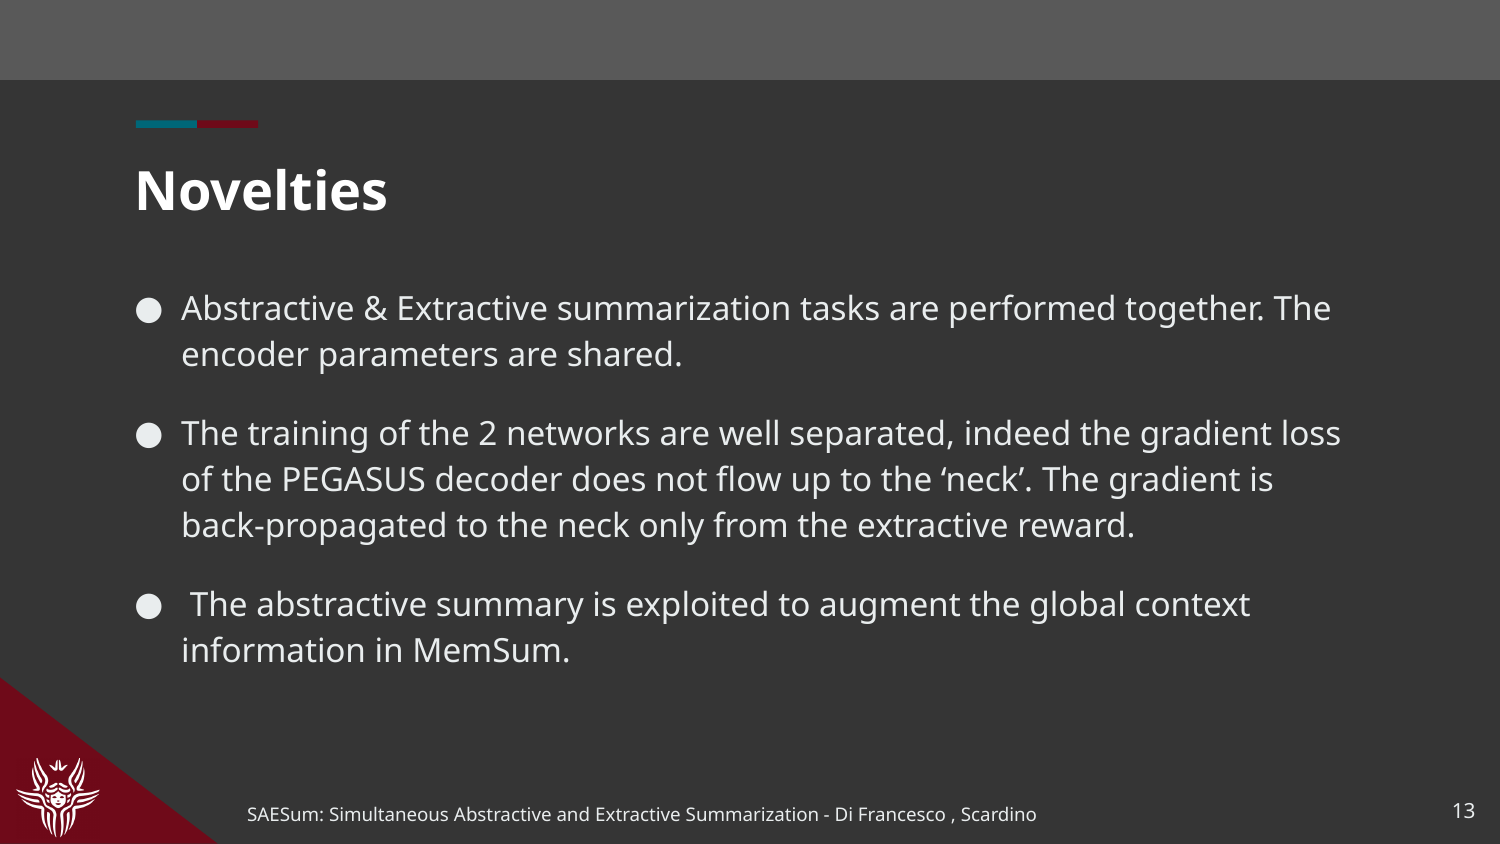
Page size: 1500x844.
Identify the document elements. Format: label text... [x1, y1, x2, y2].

slide_number 13 [1400, 779, 1491, 844]
list Abstractive & Extractive summarization tasks are performed together. The encoder parameters are shared. The training of the 2 networks are well separated, indeed the gradient loss of the PEGASUS decoder does not flow up to the ‘neck’. The gradient is back-propagated to the neck only from the extractive reward. The abstractive summary is exploited to augment the global context information in MemSum. [119, 266, 1381, 691]
subtitle SAESum: Simultaneous Abstractive and Extractive Summarization - Di Francesco , Scardino [232, 783, 1193, 839]
picture [16, 758, 100, 839]
title Novelties [119, 141, 1381, 230]
